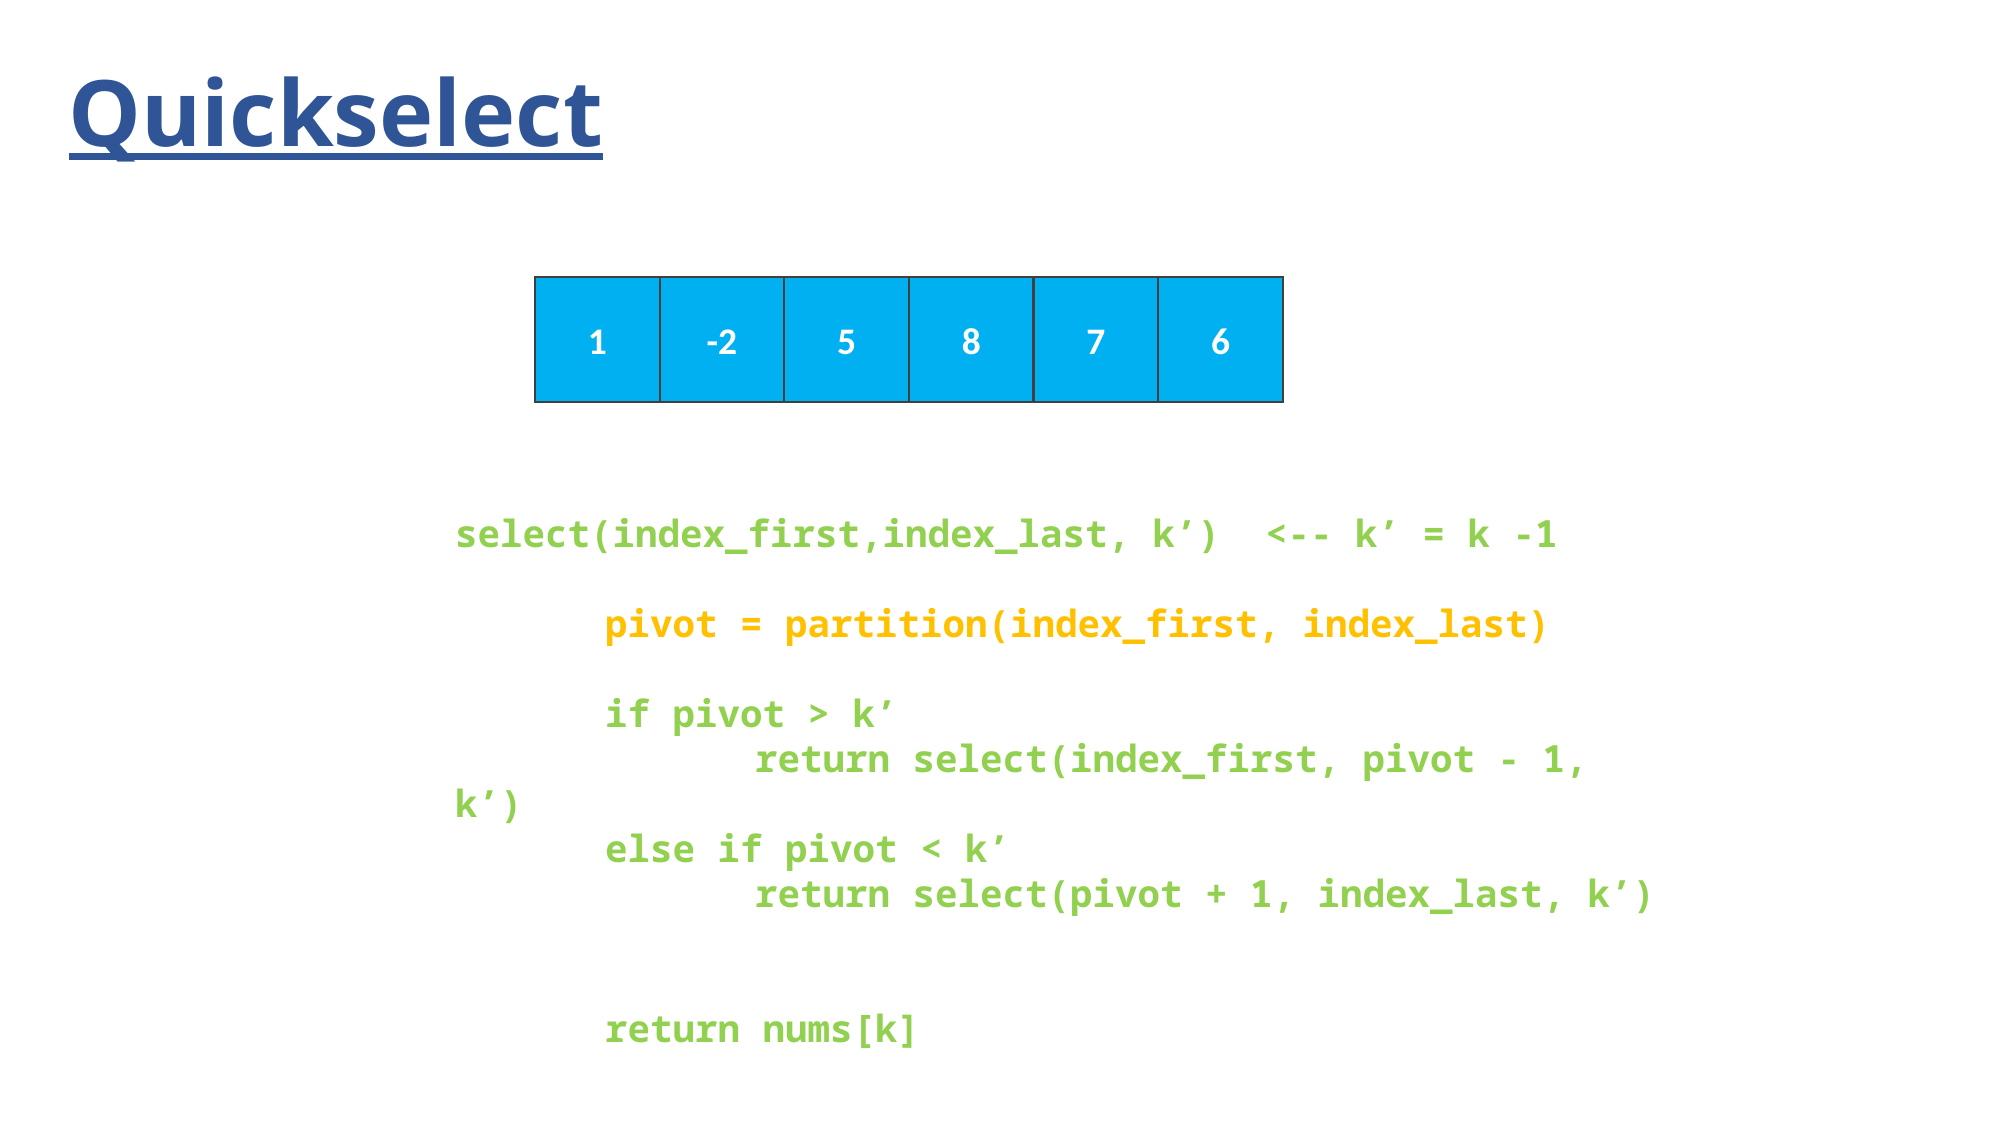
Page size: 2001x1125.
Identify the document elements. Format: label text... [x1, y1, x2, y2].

text_box 8 [908, 276, 1032, 403]
text_box 7 [1032, 276, 1157, 403]
title Quickselect [53, 7, 1779, 226]
text_box -2 [659, 276, 783, 403]
text_box 1 [534, 276, 659, 403]
text_box 6 [1157, 276, 1284, 403]
text_box 5 [783, 276, 908, 403]
text_box select(index_first,index_last, k’) <-- k’ = k -1 pivot = partition(index_first, index_last) if pivot > k’ return select(index_first, pivot - 1, k’) else if pivot < k’ return select(pivot + 1, index_last, k’) return nums[k] [440, 502, 1672, 1103]
